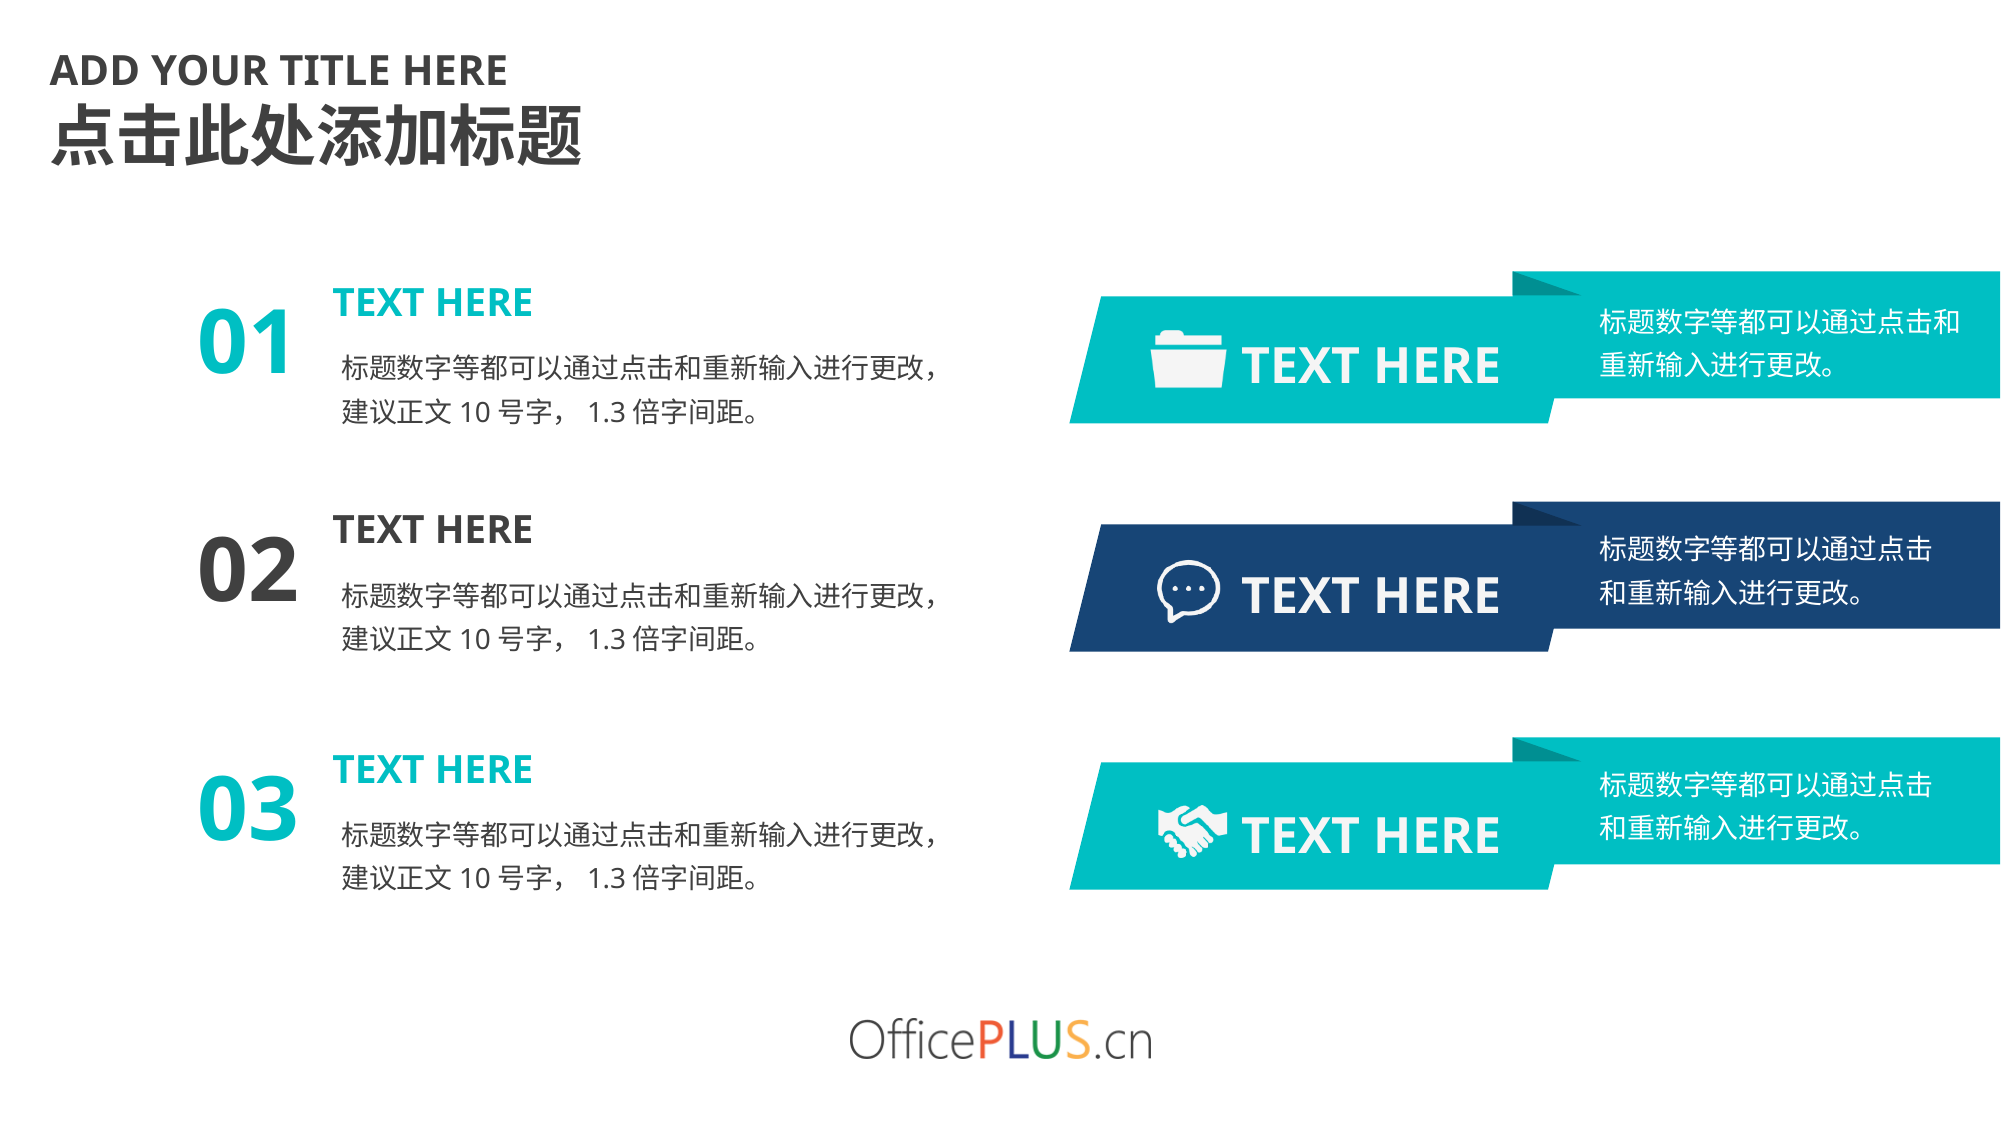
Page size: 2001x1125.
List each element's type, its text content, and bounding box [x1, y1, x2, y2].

text_box 标题数字等都可以通过点击和重新输入进行更改，建议正文10号字，1.3倍字间距。 [326, 800, 958, 902]
picture [1152, 555, 1224, 628]
text_box TEXT HERE [317, 497, 549, 560]
text_box [1067, 522, 1582, 654]
text_box TEXT HERE [1236, 325, 1516, 401]
text_box 02 [182, 504, 314, 627]
text_box [1067, 760, 1582, 892]
text_box 标题数字等都可以通过点击和重新输入进行更改，建议正文10号字，1.3倍字间距。 [326, 560, 958, 663]
picture [849, 1018, 1151, 1059]
text_box 标题数字等都可以通过点击和重新输入进行更改。 [1585, 286, 1986, 389]
text_box [1510, 499, 1584, 528]
text_box 03 [182, 744, 314, 866]
text_box [1515, 499, 2001, 631]
text_box [1515, 735, 2001, 867]
text_box ADD YOUR TITLE HERE 点击此处添加标题 [34, 36, 819, 182]
text_box [1510, 735, 1584, 764]
picture [1153, 791, 1231, 870]
text_box TEXT HERE [1226, 555, 1516, 631]
text_box [1516, 269, 2001, 400]
text_box 01 [182, 277, 314, 399]
text_box TEXT HERE [317, 270, 549, 332]
text_box 标题数字等都可以通过点击和重新输入进行更改。 [1585, 514, 1966, 617]
text_box TEXT HERE [317, 737, 549, 799]
text_box [1510, 269, 1584, 298]
text_box TEXT HERE [1235, 796, 1516, 872]
text_box 标题数字等都可以通过点击和重新输入进行更改，建议正文10号字，1.3倍字间距。 [326, 333, 958, 435]
text_box [1067, 294, 1582, 426]
picture [1145, 316, 1231, 403]
text_box 标题数字等都可以通过点击和重新输入进行更改。 [1585, 750, 1966, 852]
